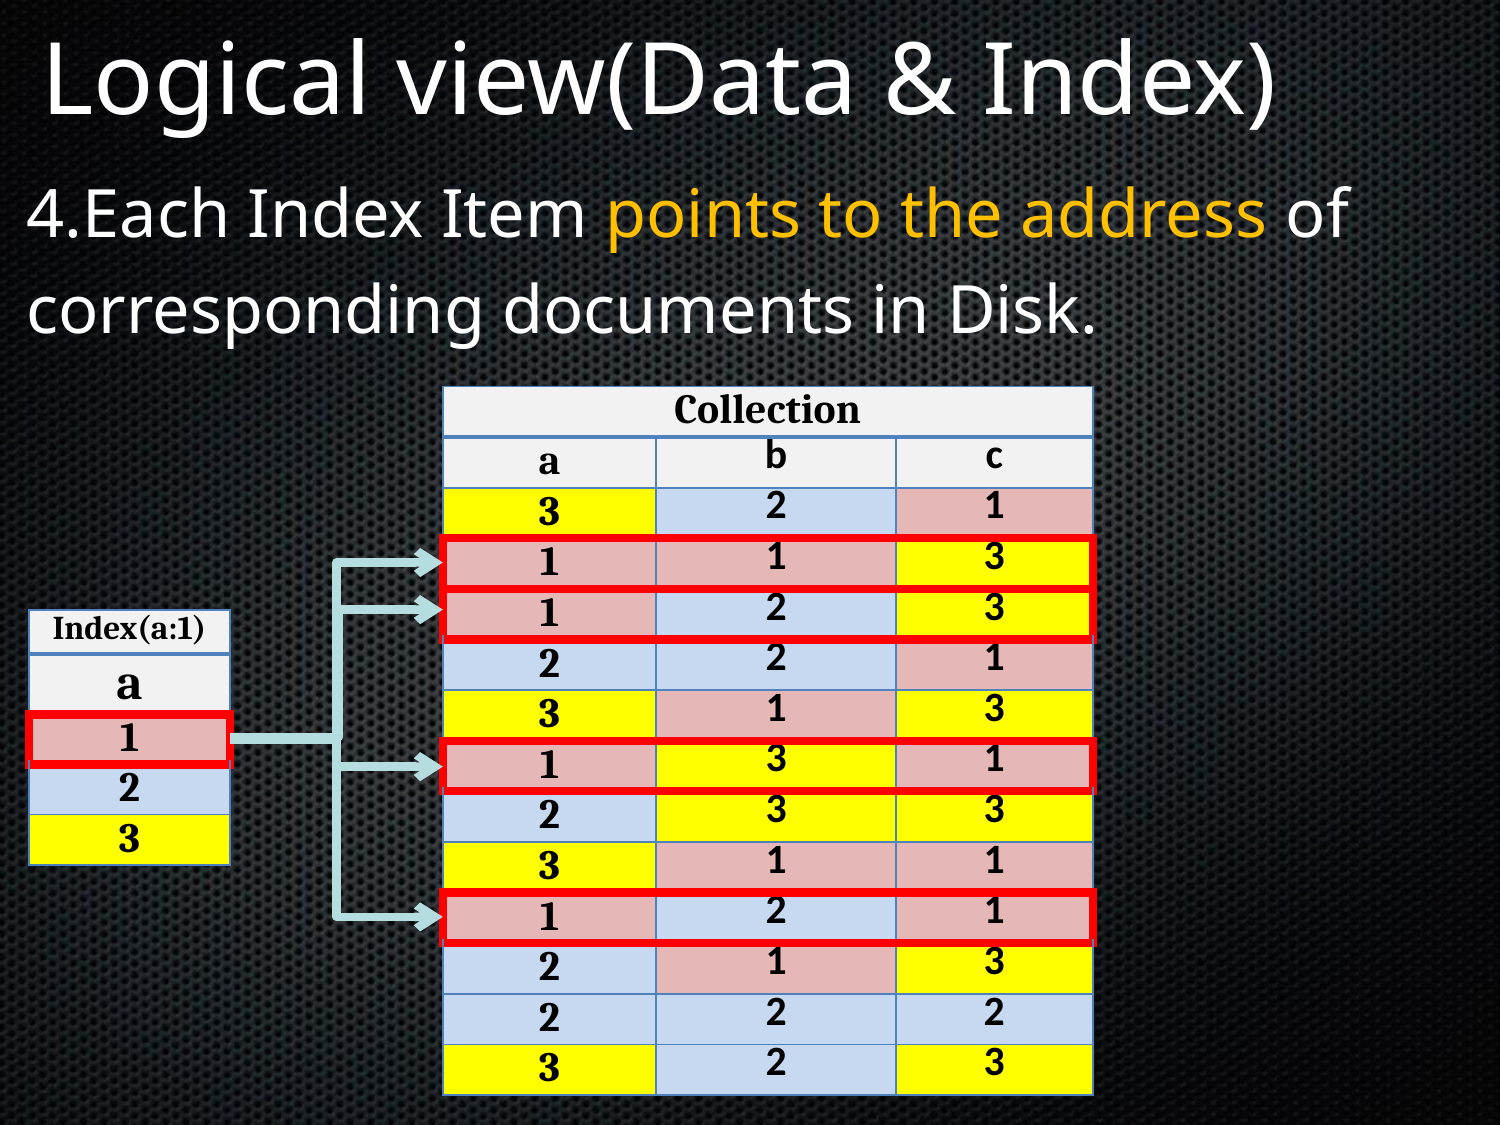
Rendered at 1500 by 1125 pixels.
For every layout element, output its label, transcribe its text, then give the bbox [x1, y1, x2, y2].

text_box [229, 736, 444, 918]
table_cell 3 [449, 843, 655, 888]
table_cell 3 [897, 593, 1089, 635]
table_cell 3 [450, 691, 655, 737]
text_box Logical view(Data & Index) [26, 7, 1433, 142]
text_box 4.Each Index Item points to the address of corresponding documents in Disk. [11, 147, 1453, 355]
table_cell 1 [657, 843, 895, 888]
table_header Collection [444, 387, 1092, 435]
table_cell 1 [897, 745, 1089, 787]
table_cell 3 [897, 795, 1092, 841]
table_cell b [657, 439, 895, 487]
table_cell 2 [657, 489, 895, 534]
table_cell 3 [657, 795, 895, 841]
table_cell a [30, 656, 223, 710]
table_cell 2 [30, 769, 224, 814]
table_cell a [444, 439, 655, 487]
table_cell 2 [897, 995, 1092, 1044]
table_cell 3 [897, 691, 1092, 737]
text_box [229, 562, 444, 609]
table_cell 1 [657, 542, 895, 585]
table_cell 2 [444, 995, 655, 1044]
table_cell 2 [657, 897, 895, 939]
table_cell 3 [897, 1045, 1092, 1094]
table_cell 2 [657, 995, 895, 1044]
table_cell 1 [447, 897, 655, 939]
table_cell 2 [657, 1045, 895, 1094]
table_cell 1 [897, 644, 1092, 689]
table_cell 2 [449, 795, 655, 841]
table_cell 1 [449, 593, 655, 635]
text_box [229, 609, 444, 735]
table_cell 3 [897, 542, 1089, 585]
table_cell 1 [897, 489, 1092, 534]
picture [0, 0, 1500, 1125]
table_cell 2 [450, 644, 655, 689]
table_cell 3 [30, 815, 224, 864]
table_cell 1 [657, 947, 895, 993]
table_cell 3 [657, 745, 895, 787]
table_cell 3 [444, 489, 655, 534]
table_cell 1 [33, 719, 223, 760]
table_header Index(a:1) [30, 611, 223, 652]
table_cell 1 [657, 691, 895, 737]
table_cell 2 [444, 947, 655, 993]
table_cell 3 [897, 947, 1092, 993]
table_cell 1 [897, 897, 1089, 939]
table_cell 2 [657, 644, 895, 689]
table_cell 3 [444, 1045, 655, 1094]
table_cell 1 [447, 542, 655, 585]
table_cell c [897, 439, 1092, 487]
table_cell 1 [897, 843, 1092, 888]
table_cell 1 [449, 745, 655, 787]
table_cell 2 [657, 593, 895, 635]
